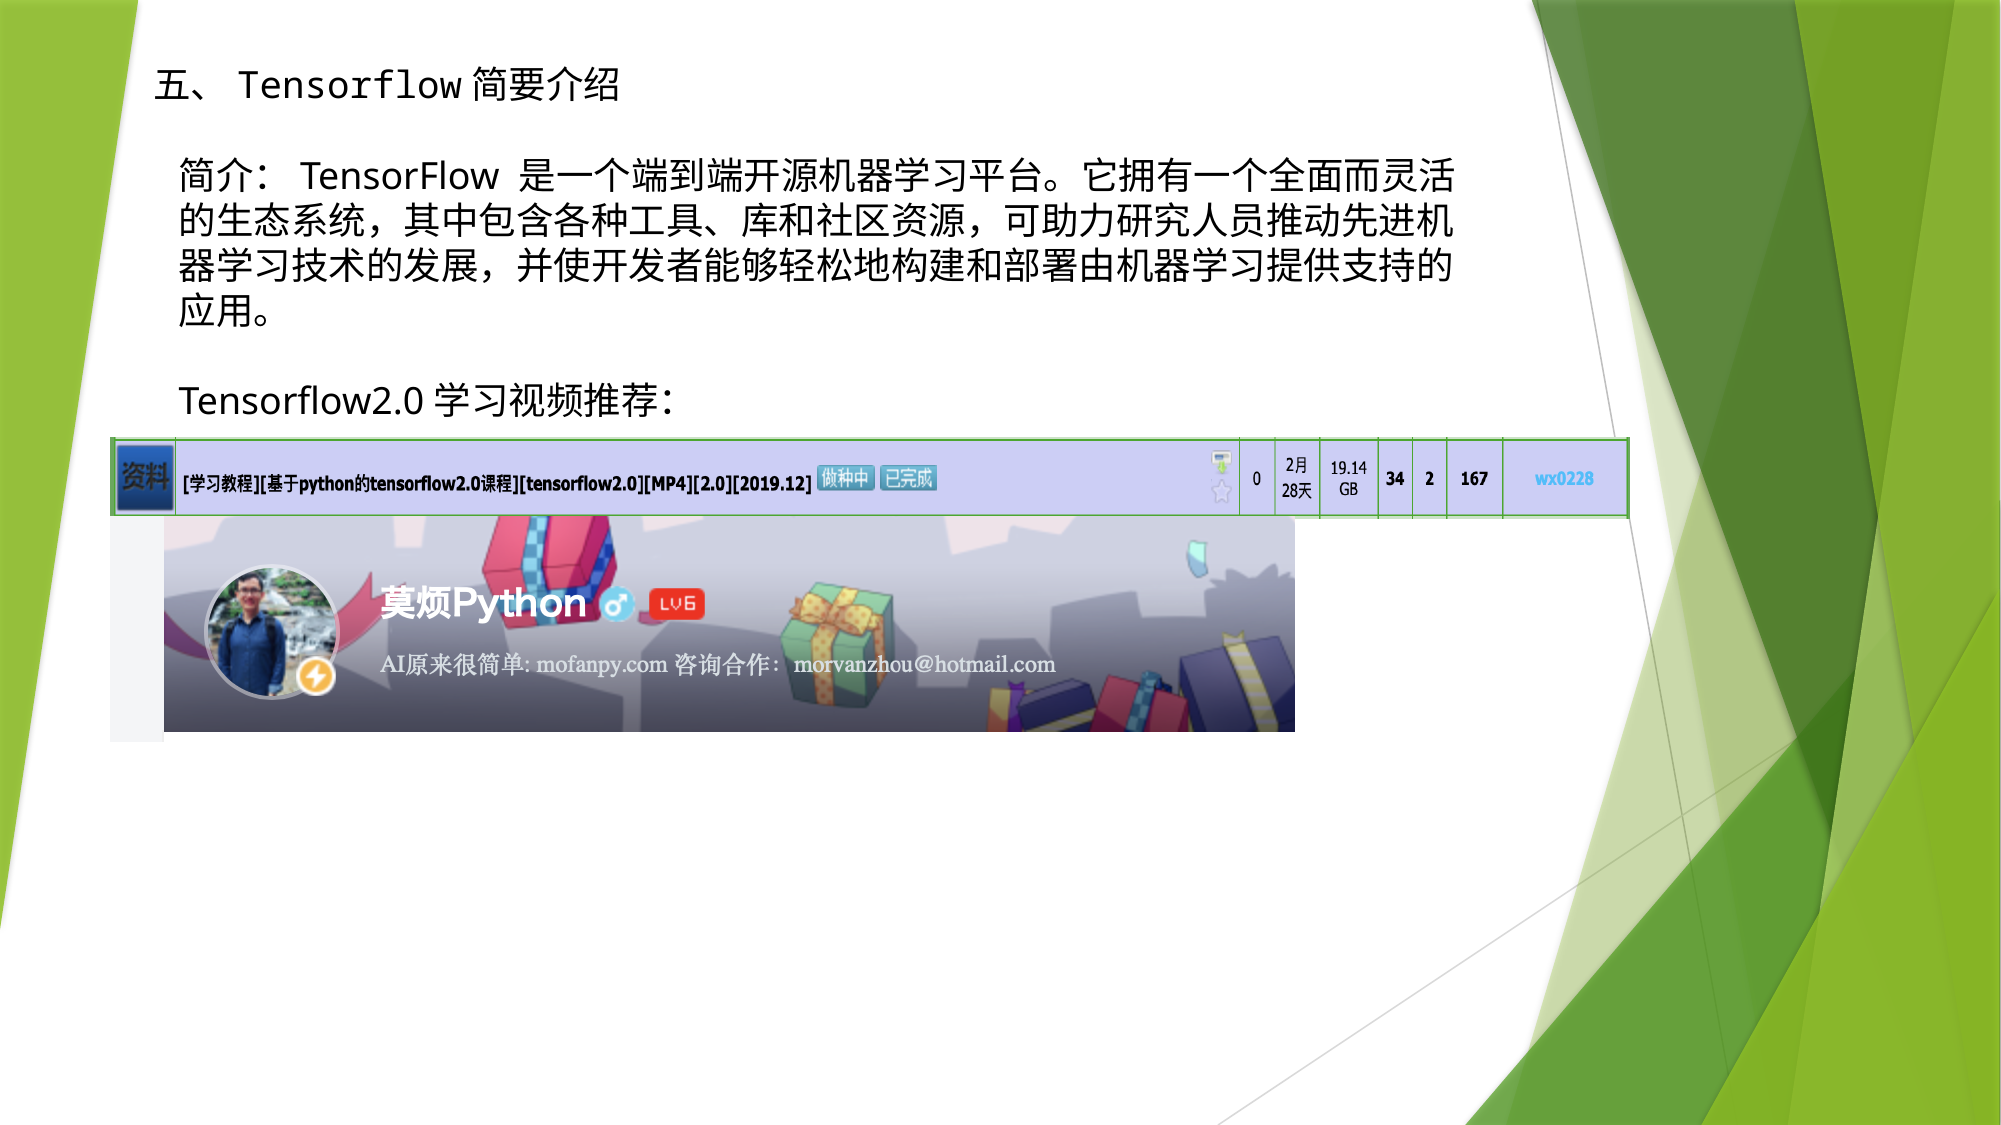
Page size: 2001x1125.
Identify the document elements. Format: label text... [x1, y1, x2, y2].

text_box 简介：TensorFlow 是一个端到端开源机器学习平台。它拥有一个全面而灵活的生态系统，其中包含各种工具、库和社区资源，可助力研究人员推动先进机器学习技术的发展，并使开发者能够轻松地构建和部署由机器学习提供支持的应用。 Tensorflow2.0学习视频推荐： [163, 144, 1478, 436]
picture [109, 437, 1630, 742]
text_box 五、Tensorflow简要介绍 [138, 53, 636, 114]
